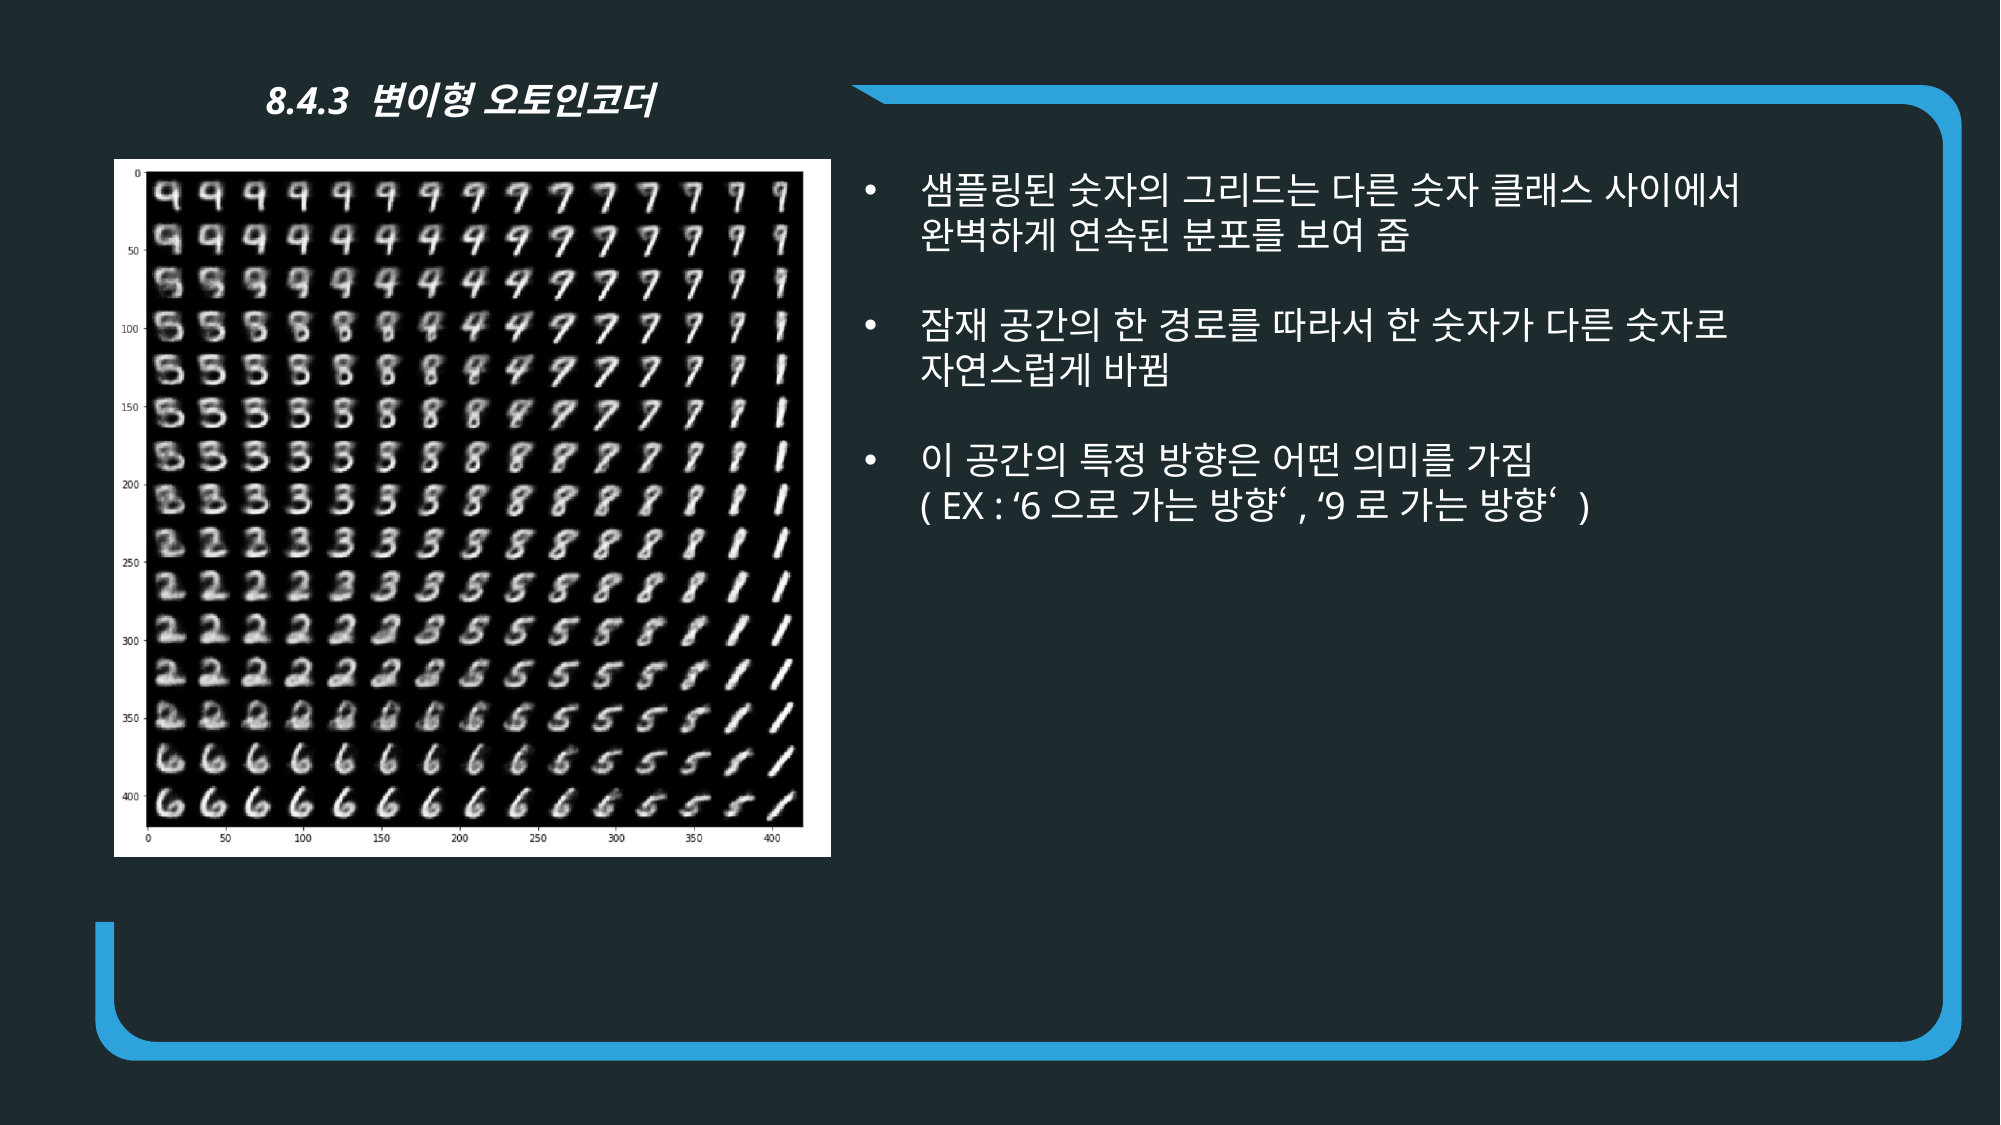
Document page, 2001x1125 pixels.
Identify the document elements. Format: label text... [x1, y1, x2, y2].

text_box [94, 84, 1963, 1062]
text_box 샘플링된 숫자의 그리드는 다른 숫자 클래스 사이에서 완벽하게 연속된 분포를 보여 줌 잠재 공간의 한 경로를 따라서 한 숫자가 다른 숫자로 자연스럽게 바뀜 이 공간의 특정 방향은 어떤 의미를 가짐 ( EX : ‘6으로 가는 방향‘, ‘9로 가는 방향‘ ) [849, 159, 1864, 580]
picture [114, 159, 831, 857]
text_box 8.4.3 변이형 오토인코더 [0, 46, 954, 130]
